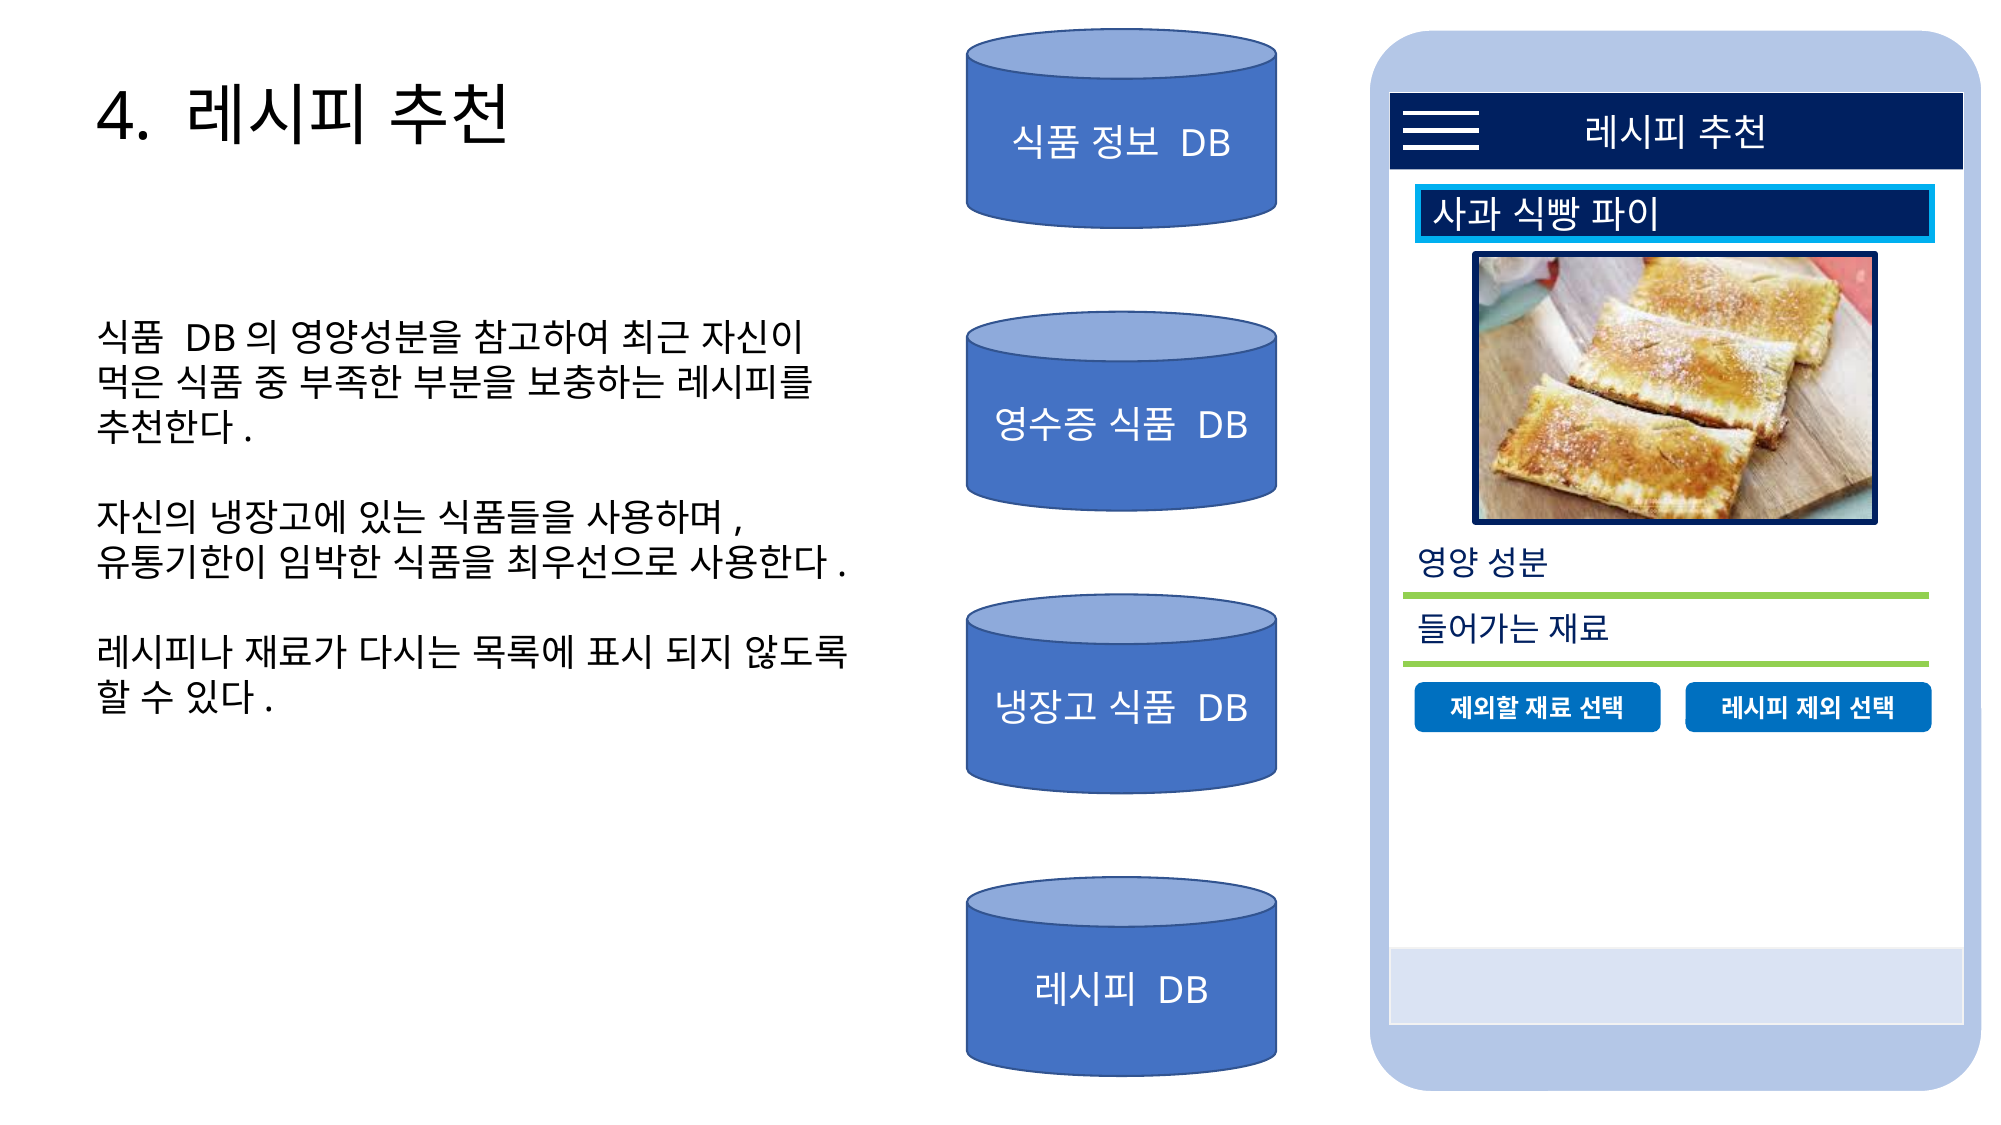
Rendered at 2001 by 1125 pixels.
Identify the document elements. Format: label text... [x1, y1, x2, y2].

text_box 4. 레시피 추천 [81, 65, 875, 160]
text_box 식품 정보 DB [965, 28, 1278, 229]
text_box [1368, 29, 1983, 1093]
text_box 영수증 식품 DB [965, 310, 1278, 512]
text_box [1389, 93, 1963, 170]
picture [1478, 257, 1872, 519]
text_box 냉장고 식품 DB [965, 593, 1278, 795]
text_box 식품 DB의 영양성분을 참고하여 최근 자신이 먹은 식품 중 부족한 부분을 보충하는 레시피를 추천한다. 자신의 냉장고에 있는 식품들을 사용하며, 유통기한이 임박한 식품을 최우선으로 사용한다. 레시피나 재료가 다시는 목록에 표시 되지 않도록 할 수 있다. [81, 306, 875, 727]
text_box 레시피 DB [965, 876, 1278, 1078]
